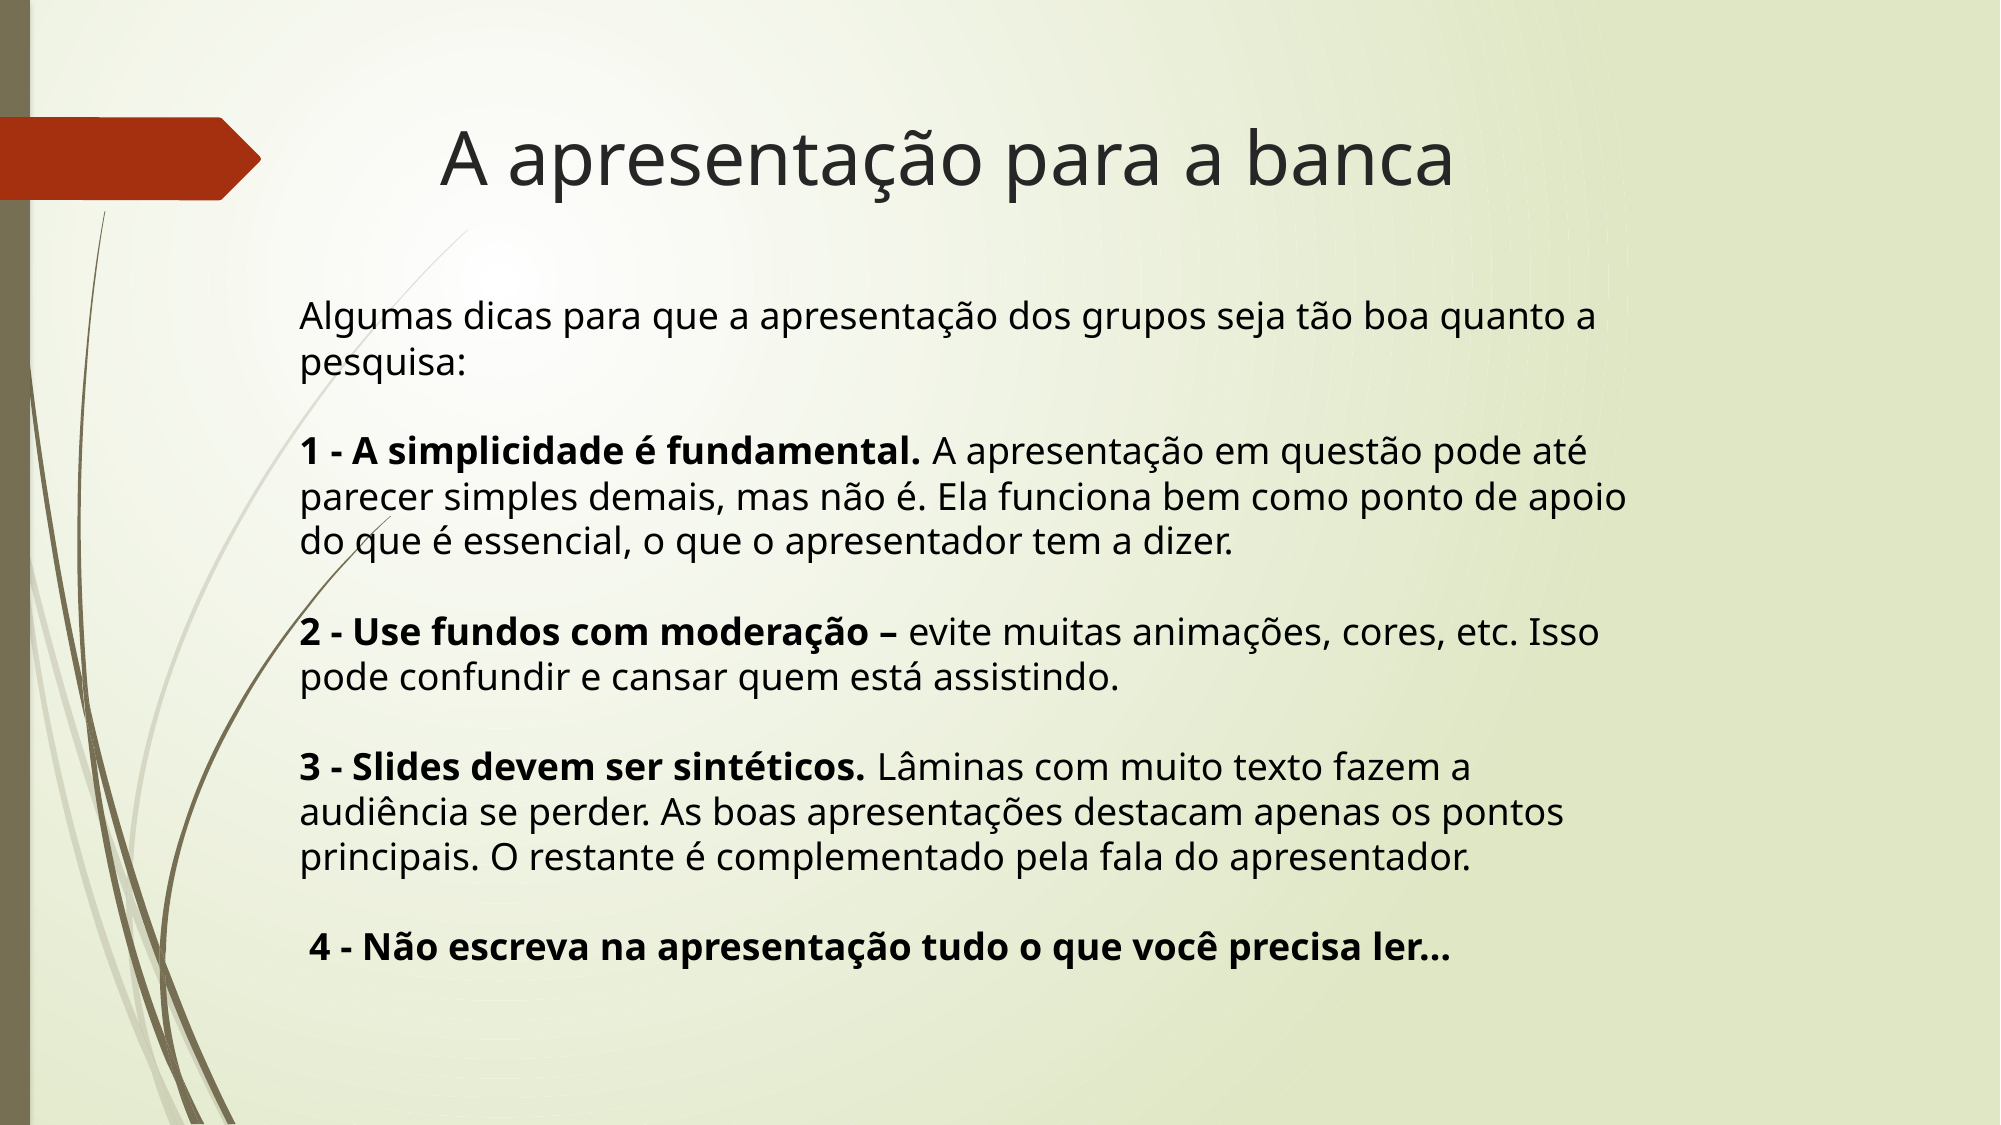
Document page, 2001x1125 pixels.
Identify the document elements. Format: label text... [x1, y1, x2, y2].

title A apresentação para a banca [425, 102, 1888, 313]
text_box Algumas dicas para que a apresentação dos grupos seja tão boa quanto a pesquisa: 1 - A simplicidade é fundamental. A apresentação em questão pode até parecer simples demais, mas não é. Ela funciona bem como ponto de apoio do que é essencial, o que o apresentador tem a dizer. 2 - Use fundos com moderação – evite muitas animações, cores, etc. Isso pode confundir e cansar quem está assistindo. 3 - Slides devem ser sintéticos. Lâminas com muito texto fazem a audiência se perder. As boas apresentações destacam apenas os pontos principais. O restante é complementado pela fala do apresentador. 4 - Não escreva na apresentação tudo o que você precisa ler… [284, 285, 1654, 975]
